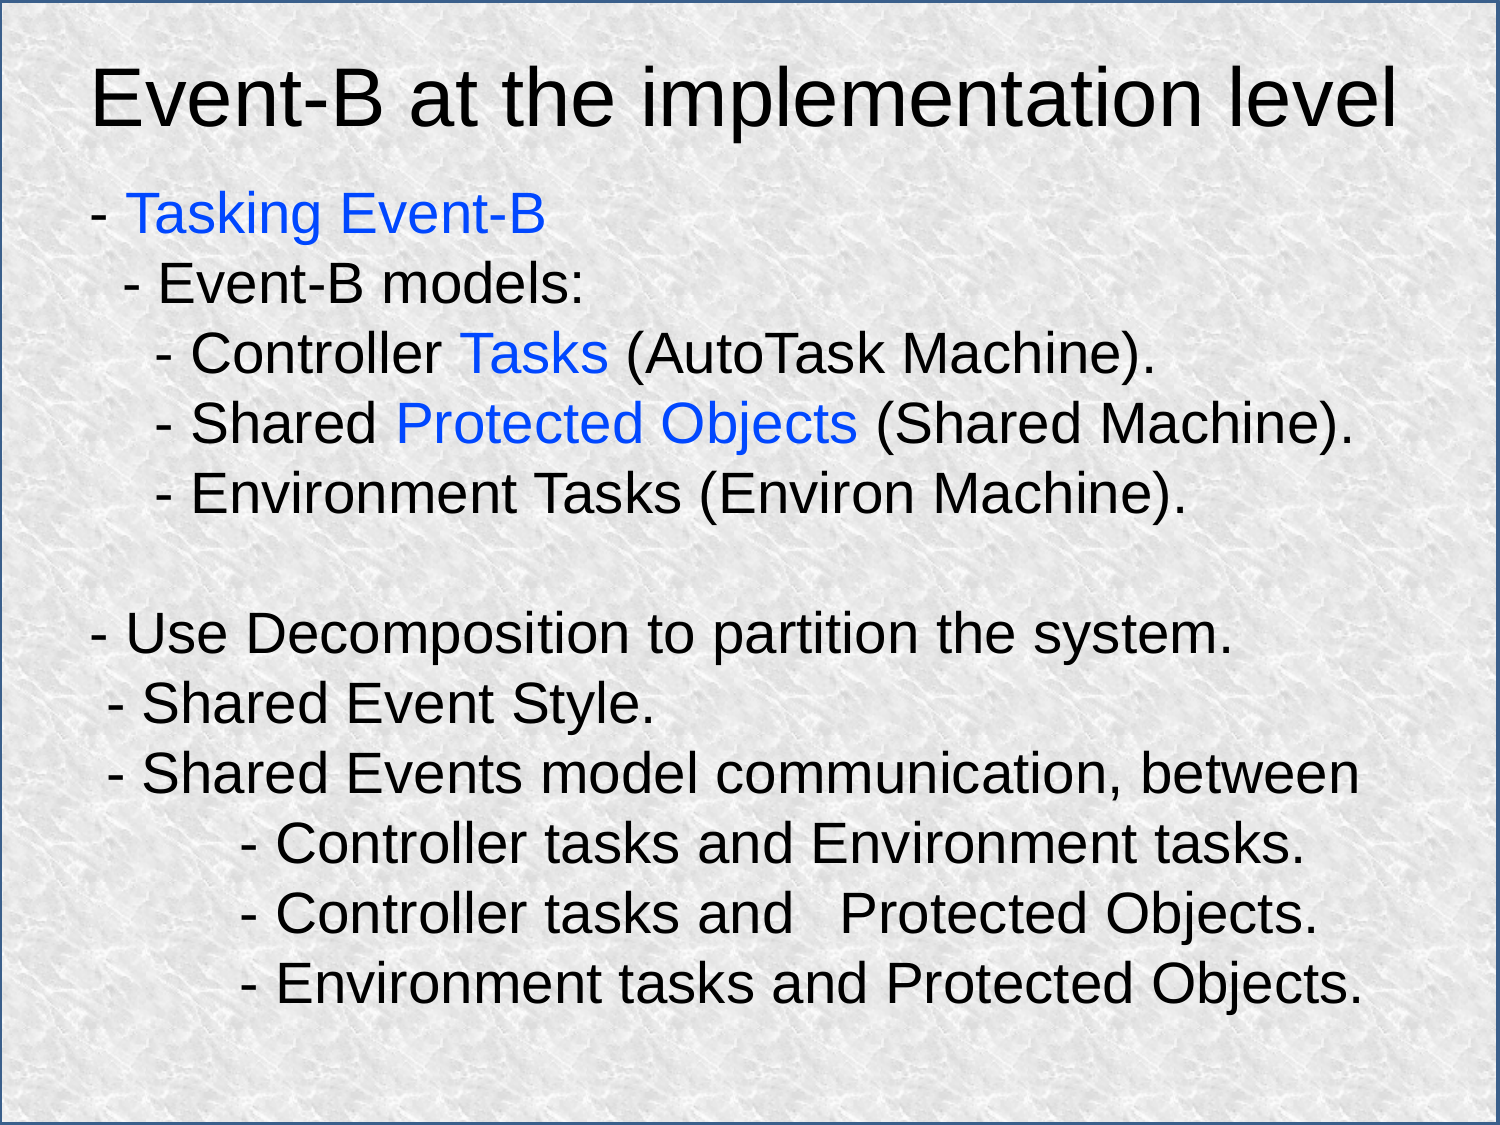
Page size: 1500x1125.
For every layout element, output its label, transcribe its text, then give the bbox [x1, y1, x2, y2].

text_box Event-B at the implementation level [75, 45, 1424, 141]
text_box - Tasking Event-B - Event-B models: - Controller Tasks (AutoTask Machine). - Shared Protected Objects (Shared Machine). - Environment Tasks (Environ Machine). - Use Decomposition to partition the system. - Shared Event Style. - Shared Events model communication, between - Controller tasks and Environment tasks. - Controller tasks and Protected Objects. - Environment tasks and Protected Objects. [75, 168, 1424, 909]
text_box [0, 1, 1499, 1125]
